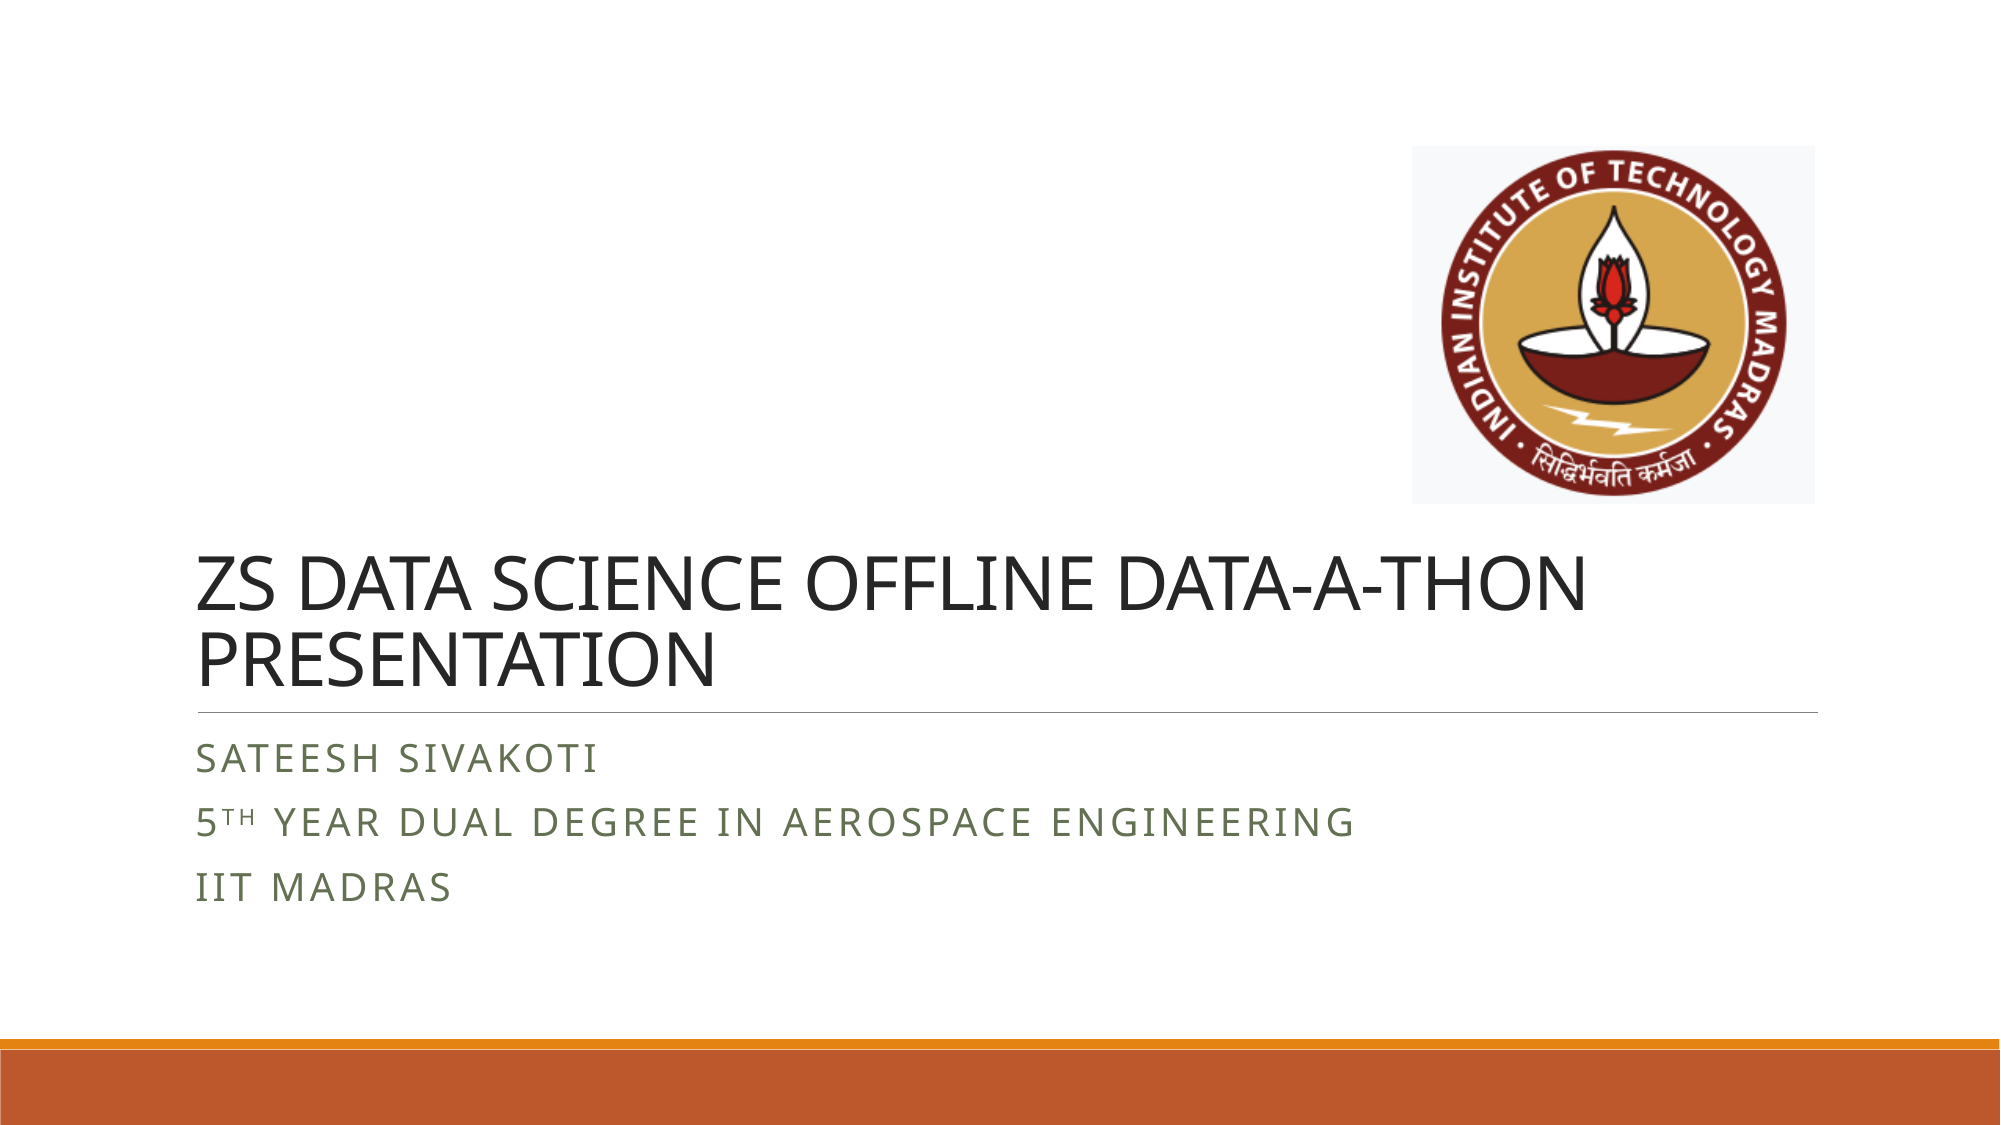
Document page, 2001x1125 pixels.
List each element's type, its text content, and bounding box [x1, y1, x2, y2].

subtitle Sateesh Sivakoti 5th Year Dual Degree in Aerospace Engineering IIT MADRAS [180, 730, 1831, 919]
title ZS DATA SCIENCE OFFLINE DATA-A-THON PRESENTATION [180, 124, 1830, 710]
picture [1412, 146, 1815, 504]
